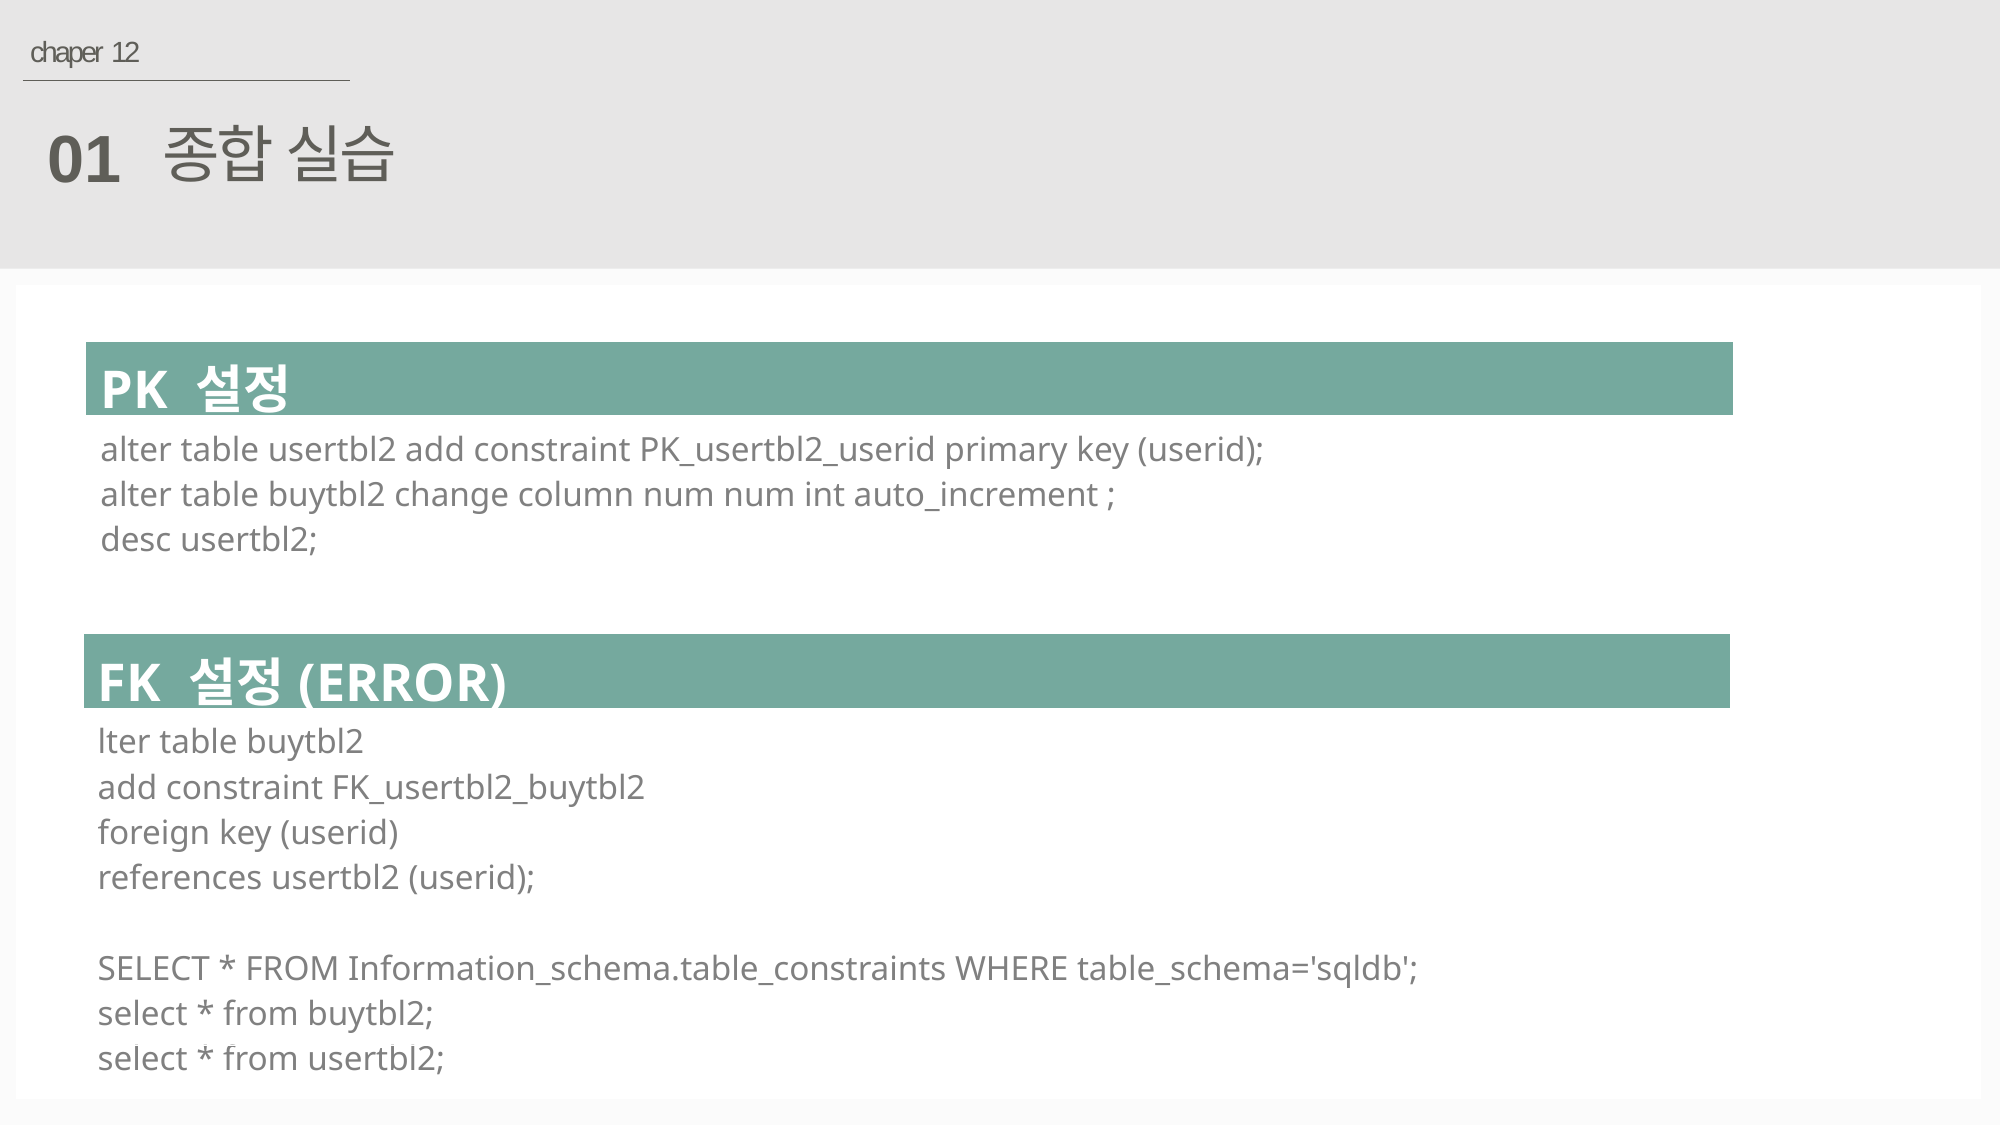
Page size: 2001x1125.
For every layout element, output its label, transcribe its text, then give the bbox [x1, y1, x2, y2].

table_header FK 설정(ERROR) [84, 634, 1730, 708]
table_header PK 설정 [86, 342, 1733, 415]
text_box 종합 실습 [147, 107, 413, 198]
text_box chaper 12 [15, 25, 156, 76]
text_box 01 [32, 108, 137, 204]
table_cell alter table usertbl2 add constraint PK_usertbl2_userid primary key (userid); alter table buytbl2 change column num num int auto_increment ; desc usertbl2; [86, 421, 1733, 580]
table_cell lter table buytbl2 add constraint FK_usertbl2_buytbl2 foreign key (userid) references usertbl2 (userid); SELECT * FROM Information_schema.table_constraints WHERE table_schema='sqldb'; select * from buytbl2; select * from usertbl2; [84, 714, 1730, 1045]
text_box [16, 285, 1981, 1099]
text_box [0, 0, 2000, 270]
